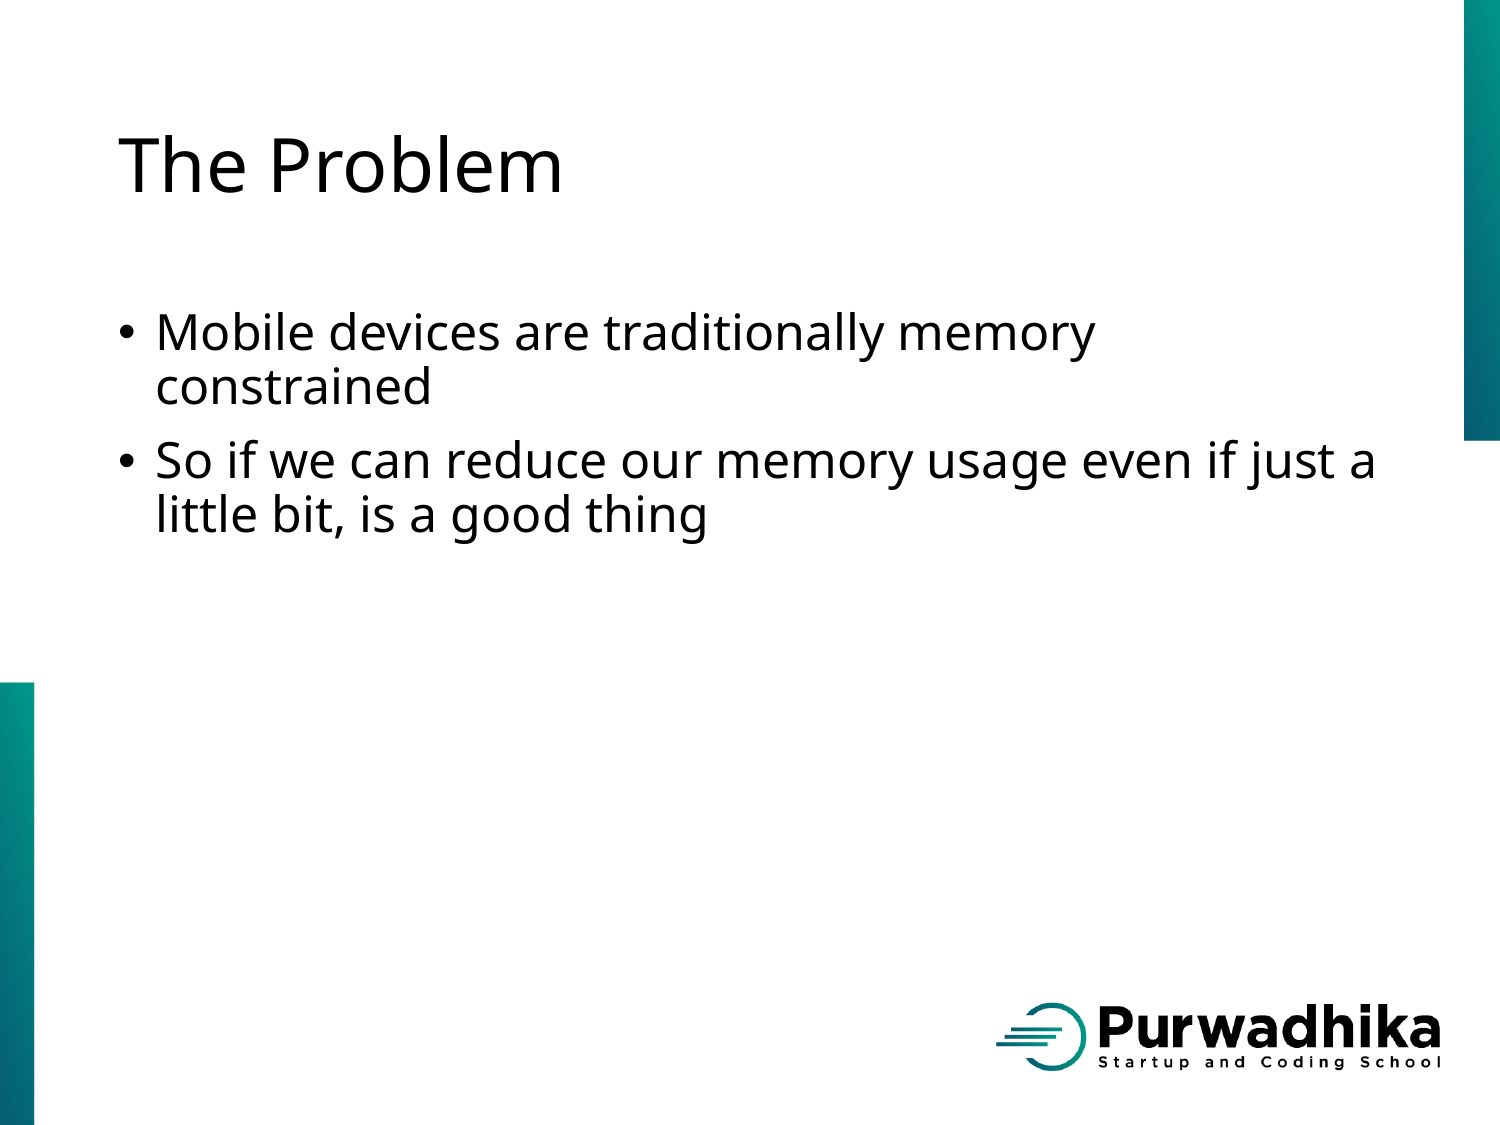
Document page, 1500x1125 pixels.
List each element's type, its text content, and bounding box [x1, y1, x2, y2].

title The Problem [103, 59, 1397, 278]
picture [0, 0, 1500, 1125]
list Mobile devices are traditionally memory constrained So if we can reduce our memory usage even if just a little bit, is a good thing [103, 299, 1397, 984]
